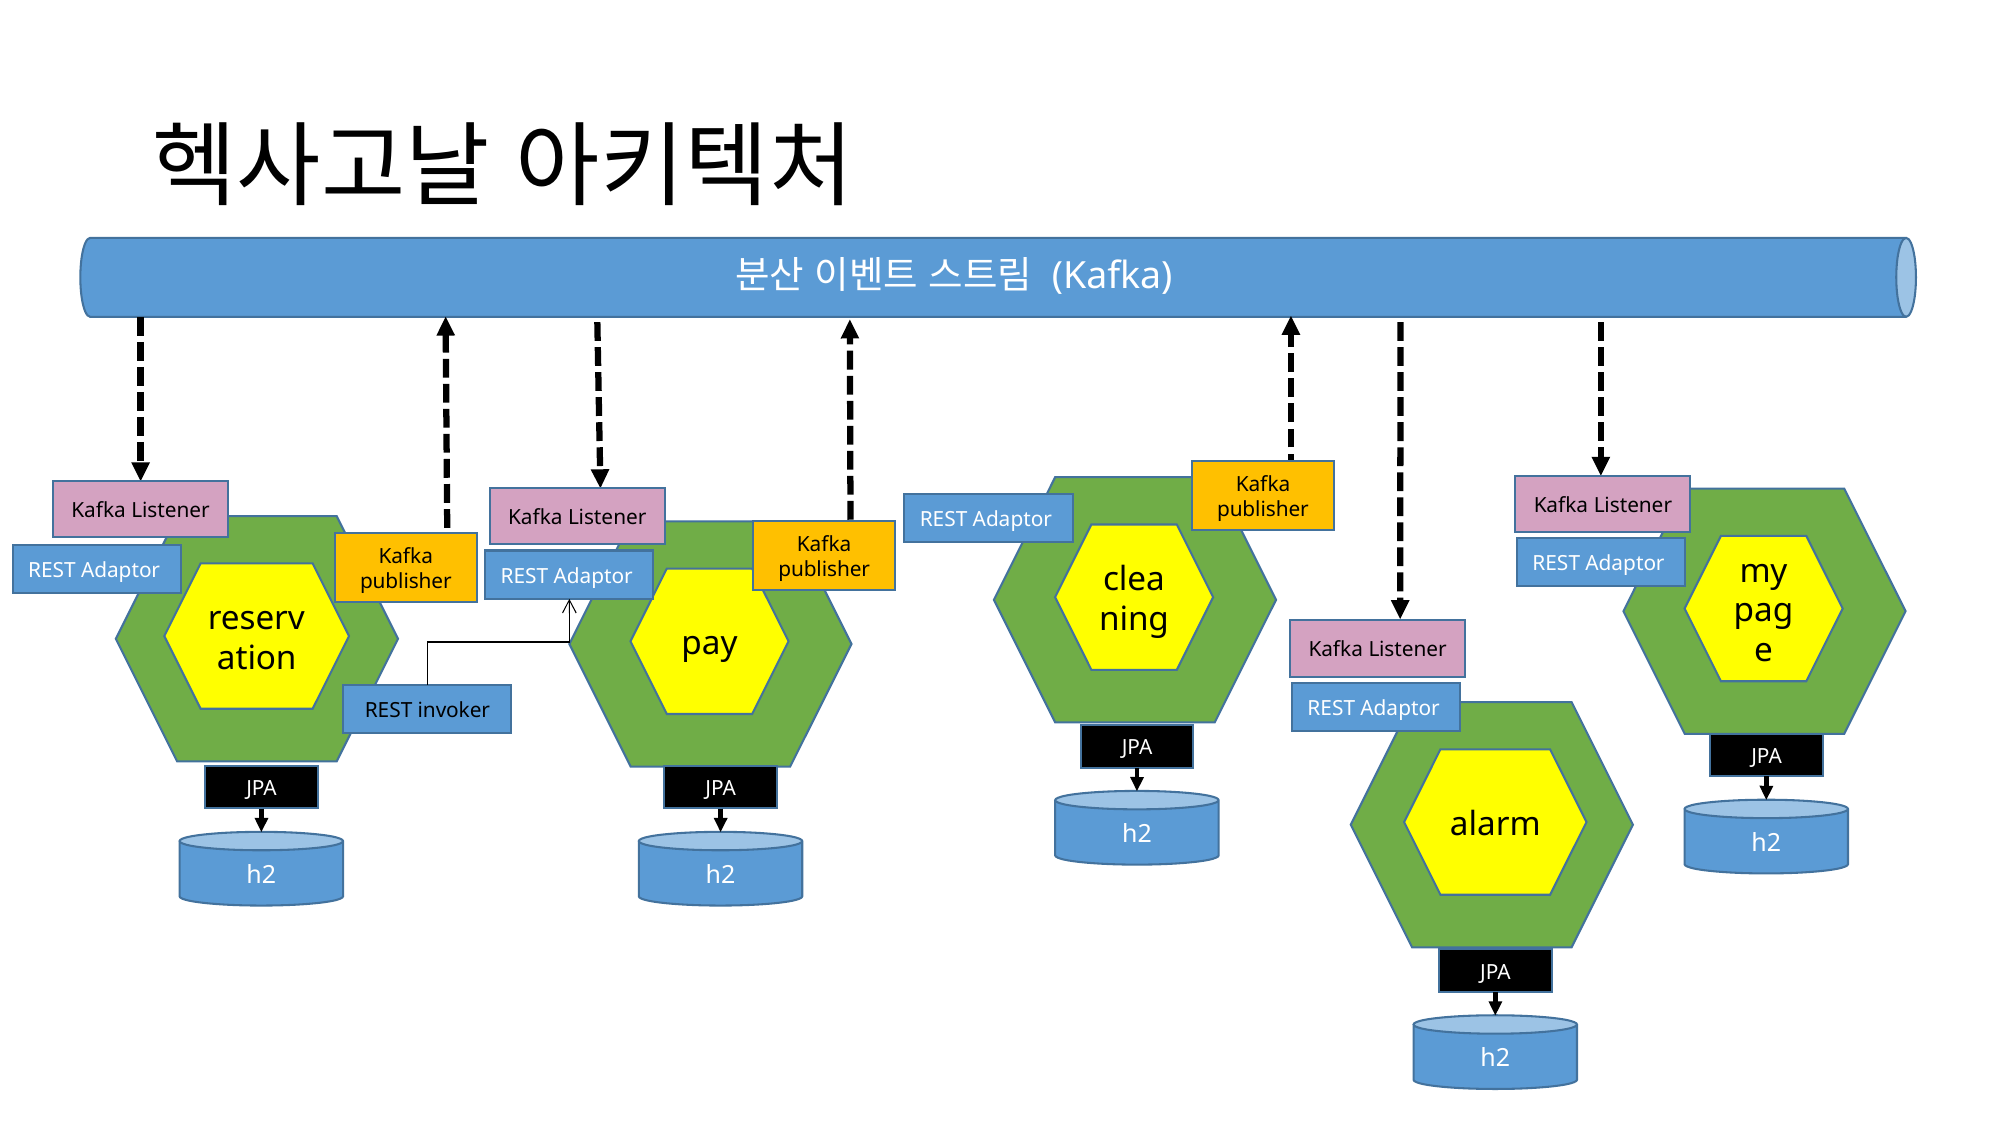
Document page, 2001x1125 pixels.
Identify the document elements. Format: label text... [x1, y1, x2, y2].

text_box Kafka publisher [399, 532, 478, 603]
text_box JPA [1438, 948, 1553, 993]
text_box Kafka Listener [489, 487, 666, 545]
text_box [79, 236, 1918, 318]
text_box h2 [1412, 1014, 1579, 1091]
text_box REST invoker [399, 684, 512, 734]
text_box REST Adaptor [903, 493, 993, 543]
text_box JPA [204, 765, 319, 809]
text_box h2 [1683, 798, 1850, 875]
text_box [597, 322, 601, 489]
text_box Kafka publisher [1191, 460, 1335, 531]
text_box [1350, 702, 1633, 948]
text_box Kafka Listener [52, 480, 229, 538]
text_box Kafka publisher [851, 520, 896, 591]
text_box REST Adaptor [484, 549, 569, 600]
text_box Kafka Listener [1514, 475, 1691, 533]
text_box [1623, 488, 1906, 734]
text_box JPA [663, 767, 778, 809]
text_box h2 [1053, 789, 1220, 866]
title 헥사고날 아키텍처 [137, 59, 1863, 236]
text_box JPA [1080, 724, 1194, 769]
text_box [569, 521, 852, 767]
text_box h2 [178, 830, 345, 907]
text_box Kafka Listener [1289, 619, 1466, 678]
text_box REST Adaptor [1516, 537, 1623, 587]
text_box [993, 477, 1277, 723]
text_box REST Adaptor [1291, 682, 1461, 732]
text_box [455, 570, 542, 714]
text_box JPA [1709, 734, 1824, 777]
text_box h2 [637, 830, 804, 907]
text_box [115, 516, 399, 762]
text_box REST Adaptor [12, 544, 115, 594]
text_box 분산 이벤트 스트림 (Kafka) [720, 244, 1281, 304]
